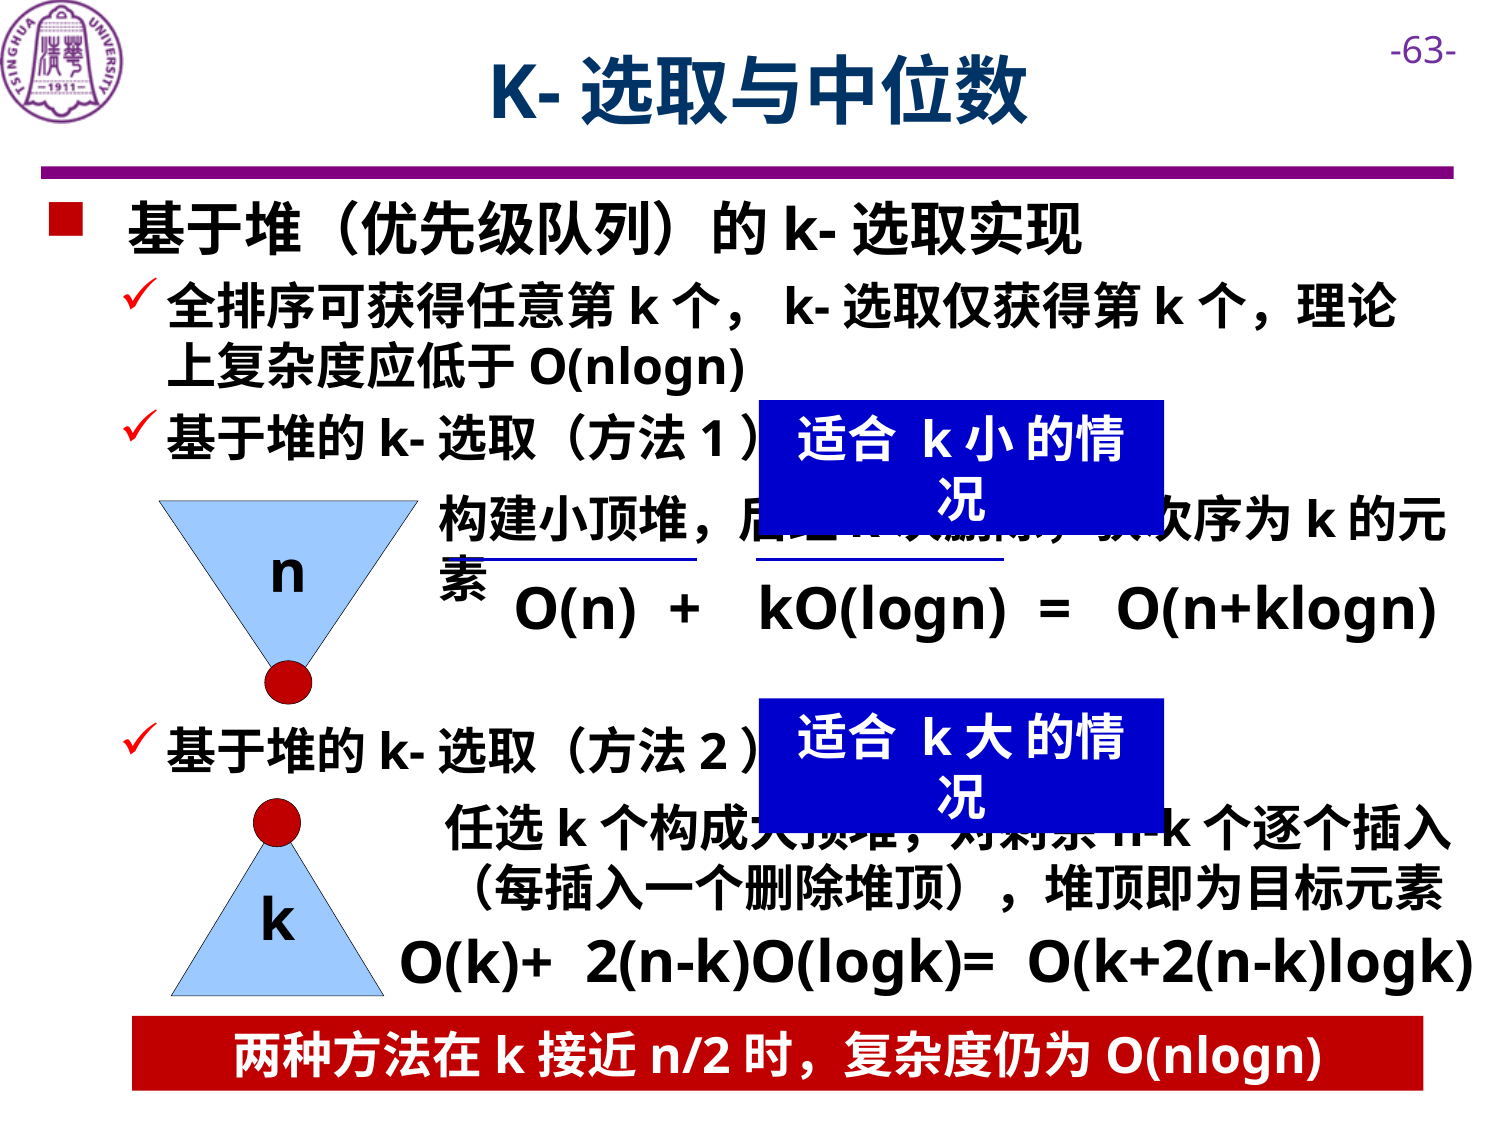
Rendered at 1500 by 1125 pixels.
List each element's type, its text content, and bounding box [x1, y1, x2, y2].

text_box k [171, 843, 383, 996]
title K-选取与中位数 [135, 13, 1383, 165]
text_box 适合 k小 的情况 [758, 400, 1165, 535]
text_box 适合 k大 的情况 [758, 698, 1165, 834]
picture [0, 0, 124, 124]
text_box 两种方法在k接近n/2时，复杂度仍为O(nlogn) [132, 1015, 1424, 1091]
text_box O(n+klogn) [1100, 563, 1453, 649]
text_box O(n) + [498, 563, 717, 649]
text_box 2(n-k)O(logk)= [554, 916, 1012, 1002]
text_box O(k)+ [383, 917, 554, 1002]
text_box O(k+2(n-k)logk) [1011, 917, 1489, 1002]
text_box 基于堆（优先级队列）的k-选取实现 全排序可获得任意第k个，k-选取仅获得第k个，理论上复杂度应低于O(nlogn) 基于堆的k-选取（方法1） 基于堆的k-选取（方法2） [29, 184, 1447, 847]
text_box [158, 500, 419, 705]
text_box 任选k个构成大顶堆，对剩余n-k个逐个插入（每插入一个删除堆顶），堆顶即为目标元素 [354, 789, 1489, 925]
text_box kO(logn) = [742, 563, 1087, 649]
text_box 构建小顶堆，后经k次删除，获次序为k的元素 [348, 479, 1483, 615]
text_box [253, 798, 301, 847]
